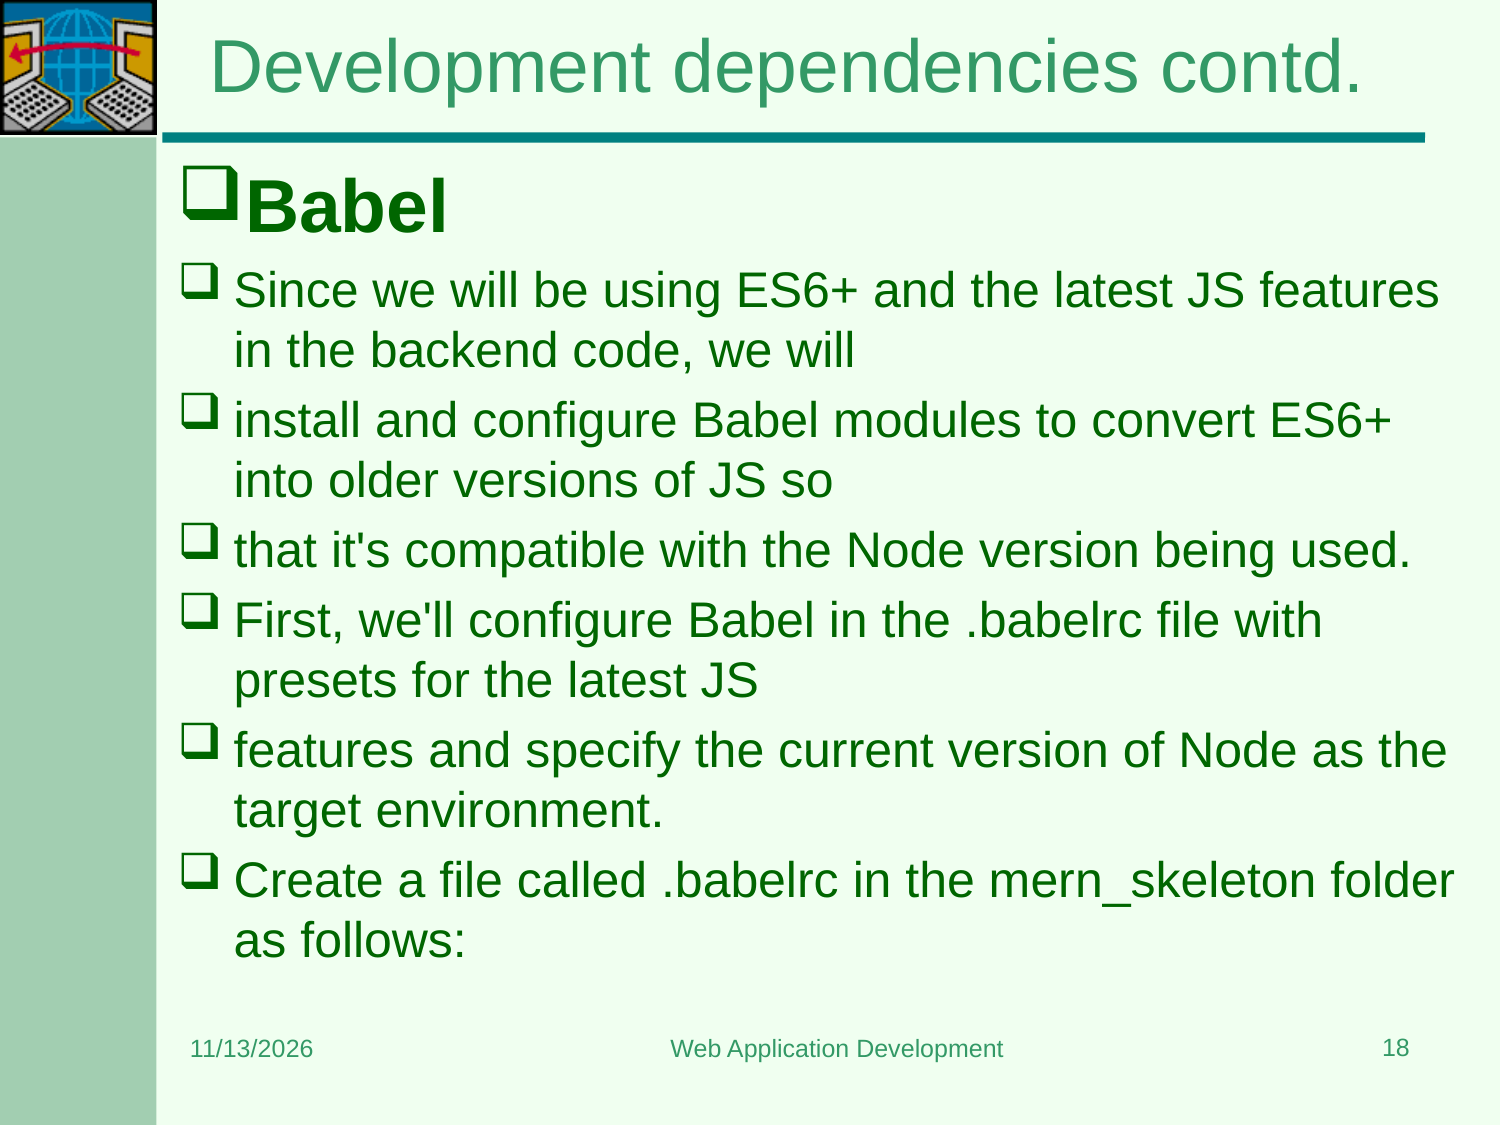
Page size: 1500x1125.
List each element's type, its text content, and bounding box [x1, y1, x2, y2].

list Babel Since we will be using ES6+ and the latest JS features in the backend code, we will install and configure Babel modules to convert ES6+ into older versions of JS so that it's compatible with the Node version being used. First, we'll configure Babel in the .babelrc file with presets for the latest JS features and specify the current version of Node as the target environment. Create a file called .babelrc in the mern_skeleton folder as follows: [162, 149, 1488, 1013]
picture [0, 0, 157, 135]
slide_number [174, 1024, 438, 1104]
footer Web Application Development [462, 1024, 1213, 1104]
slide_number 18 [1237, 1024, 1426, 1103]
title Development dependencies contd. [150, 0, 1425, 125]
